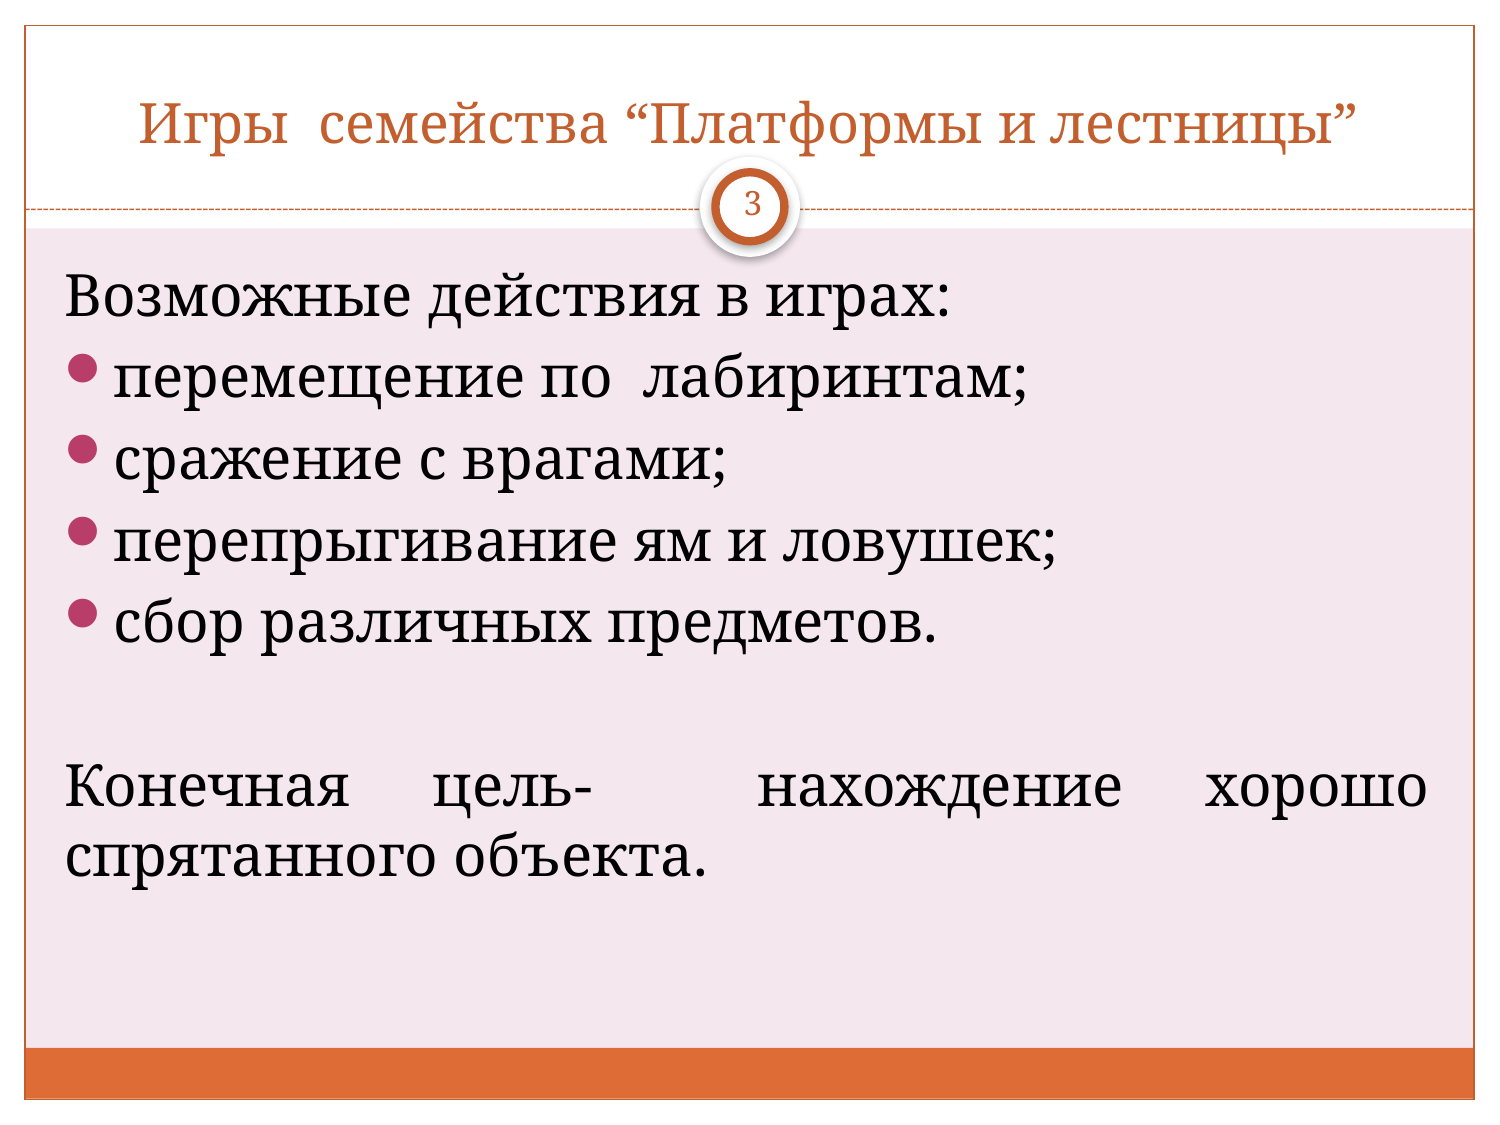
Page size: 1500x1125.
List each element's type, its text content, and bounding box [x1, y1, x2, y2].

slide_number 3 [715, 168, 791, 241]
title Игры семейства “Платформы и лестницы” [49, 37, 1450, 162]
list Возможные действия в играх: перемещение по лабиринтам; сражение с врагами; перепрыгивание ям и ловушек; сбор различных предметов. Конечная цель- нахождение хорошо спрятанного объекта. [49, 250, 1445, 1001]
